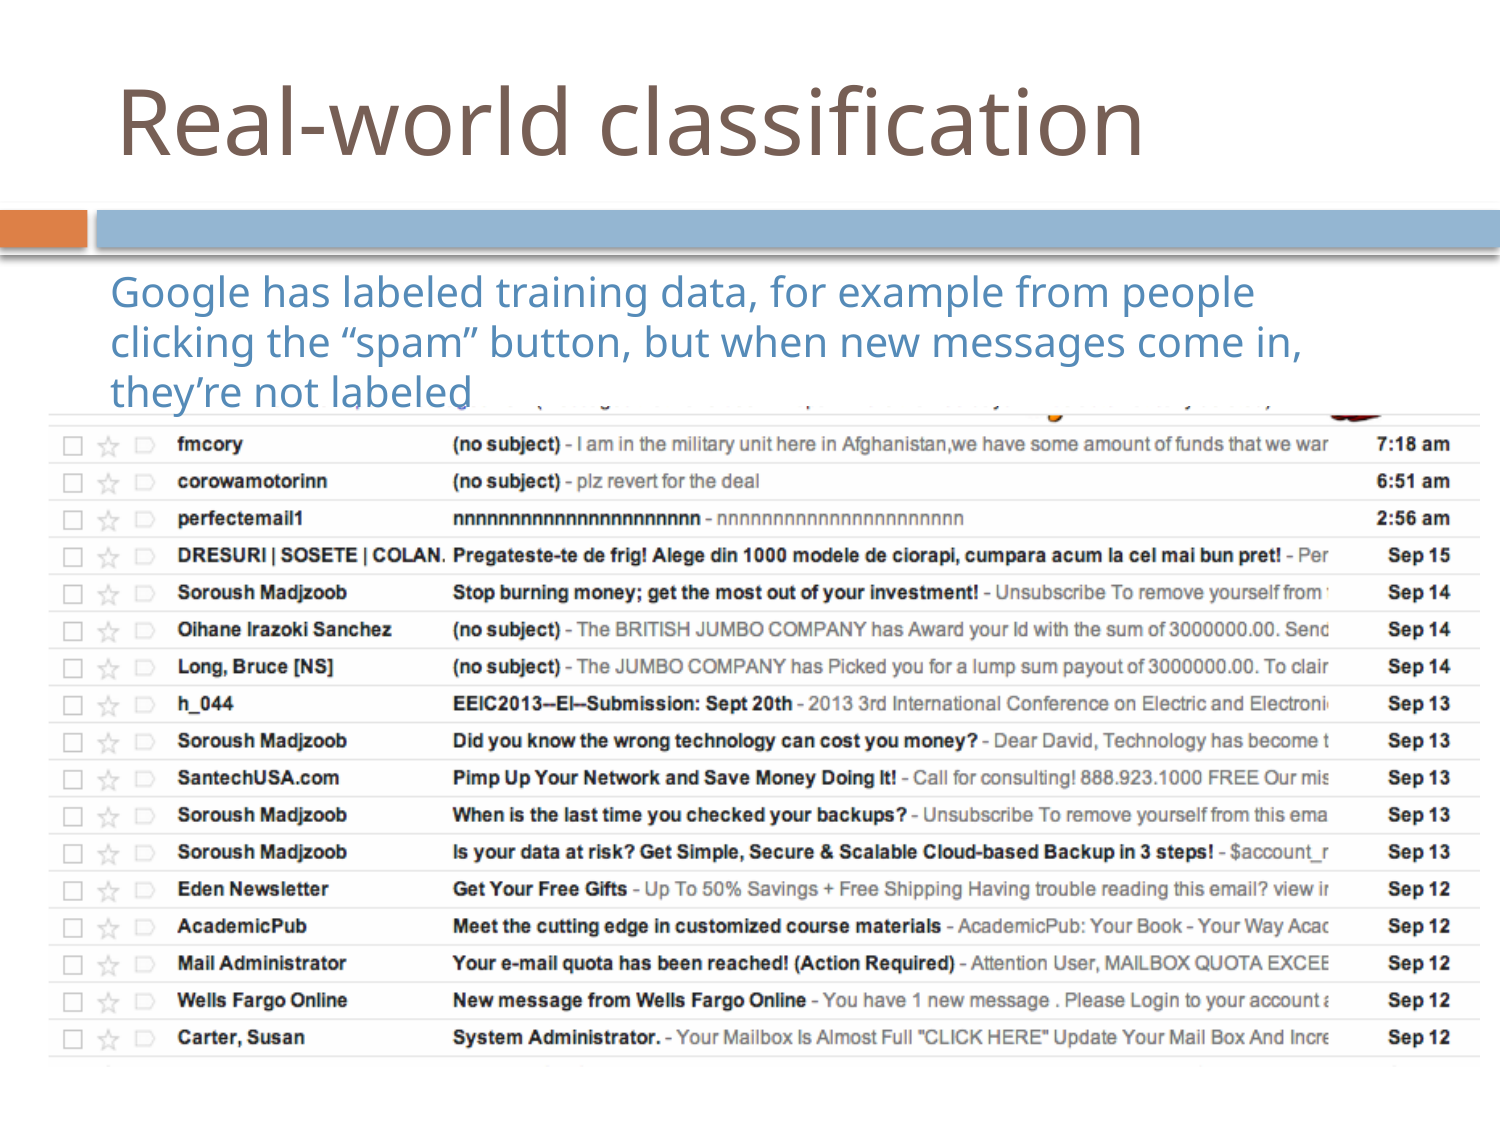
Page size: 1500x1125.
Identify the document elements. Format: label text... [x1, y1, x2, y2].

title Real-world classification [100, 37, 1438, 200]
picture [40, 406, 1480, 1067]
text_box Google has labeled training data, for example from people clicking the “spam” button, but when new messages come in, they’re not labeled [95, 258, 1420, 405]
